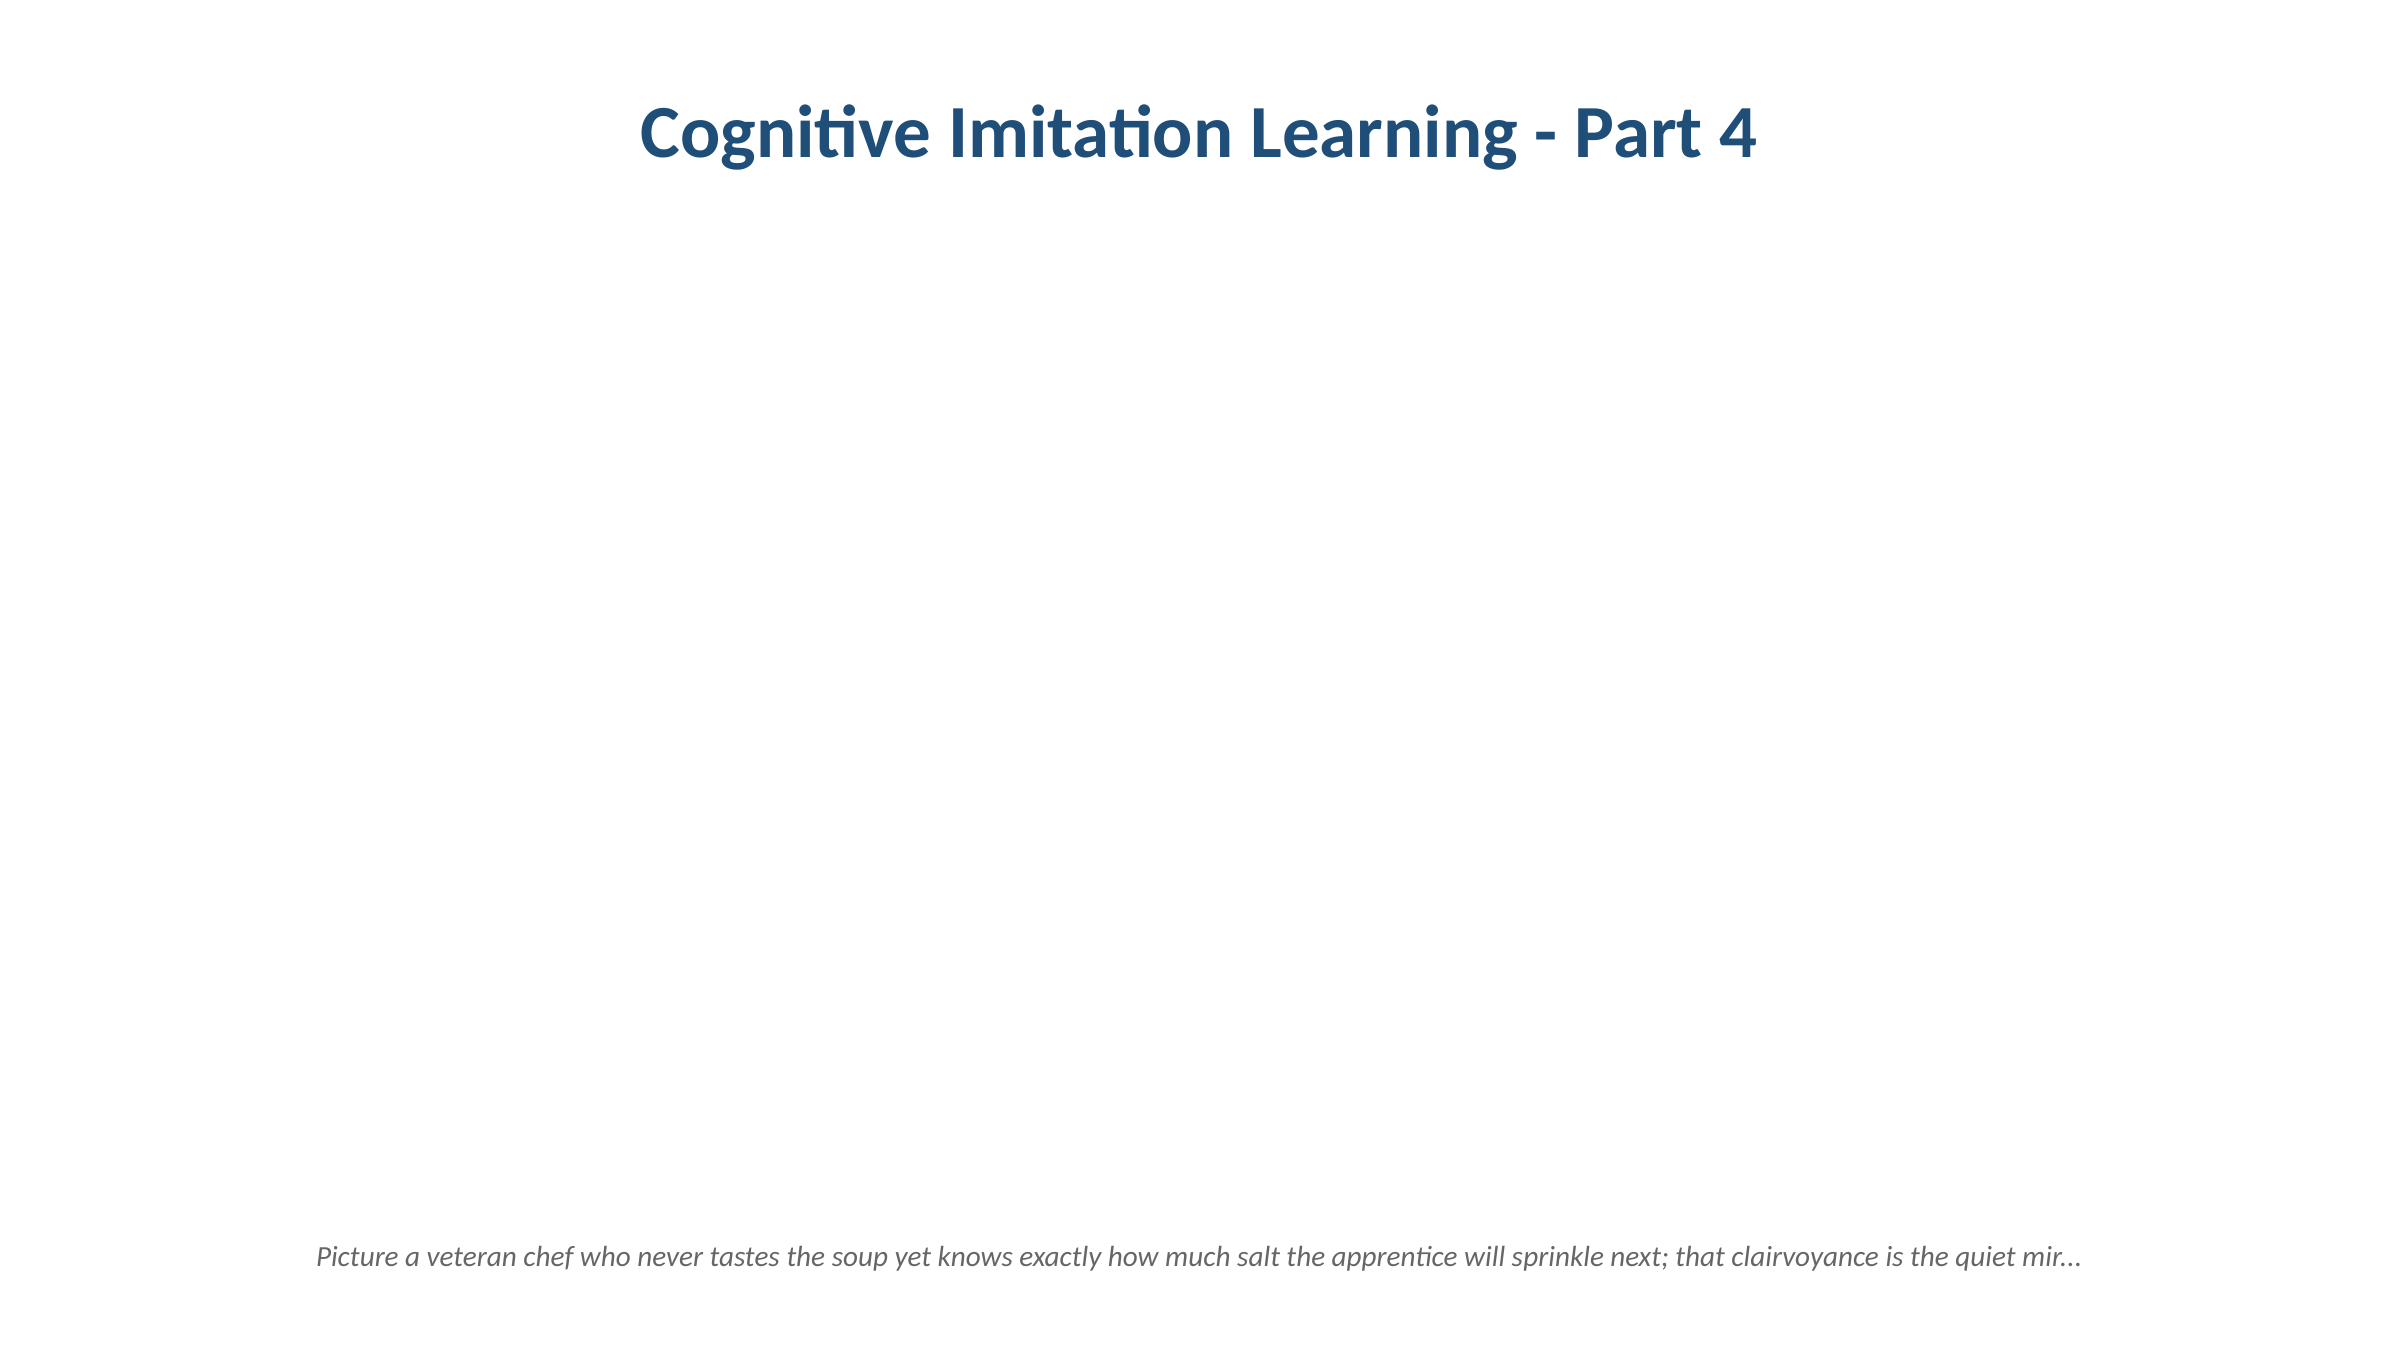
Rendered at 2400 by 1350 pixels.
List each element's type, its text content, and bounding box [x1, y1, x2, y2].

text_box Cognitive Imitation Learning - Part 4 [625, 74, 1774, 180]
text_box Picture a veteran chef who never tastes the soup yet knows exactly how much salt the apprentice will sprinkle next; that clairvoyance is the quiet mir... [301, 1229, 2099, 1280]
